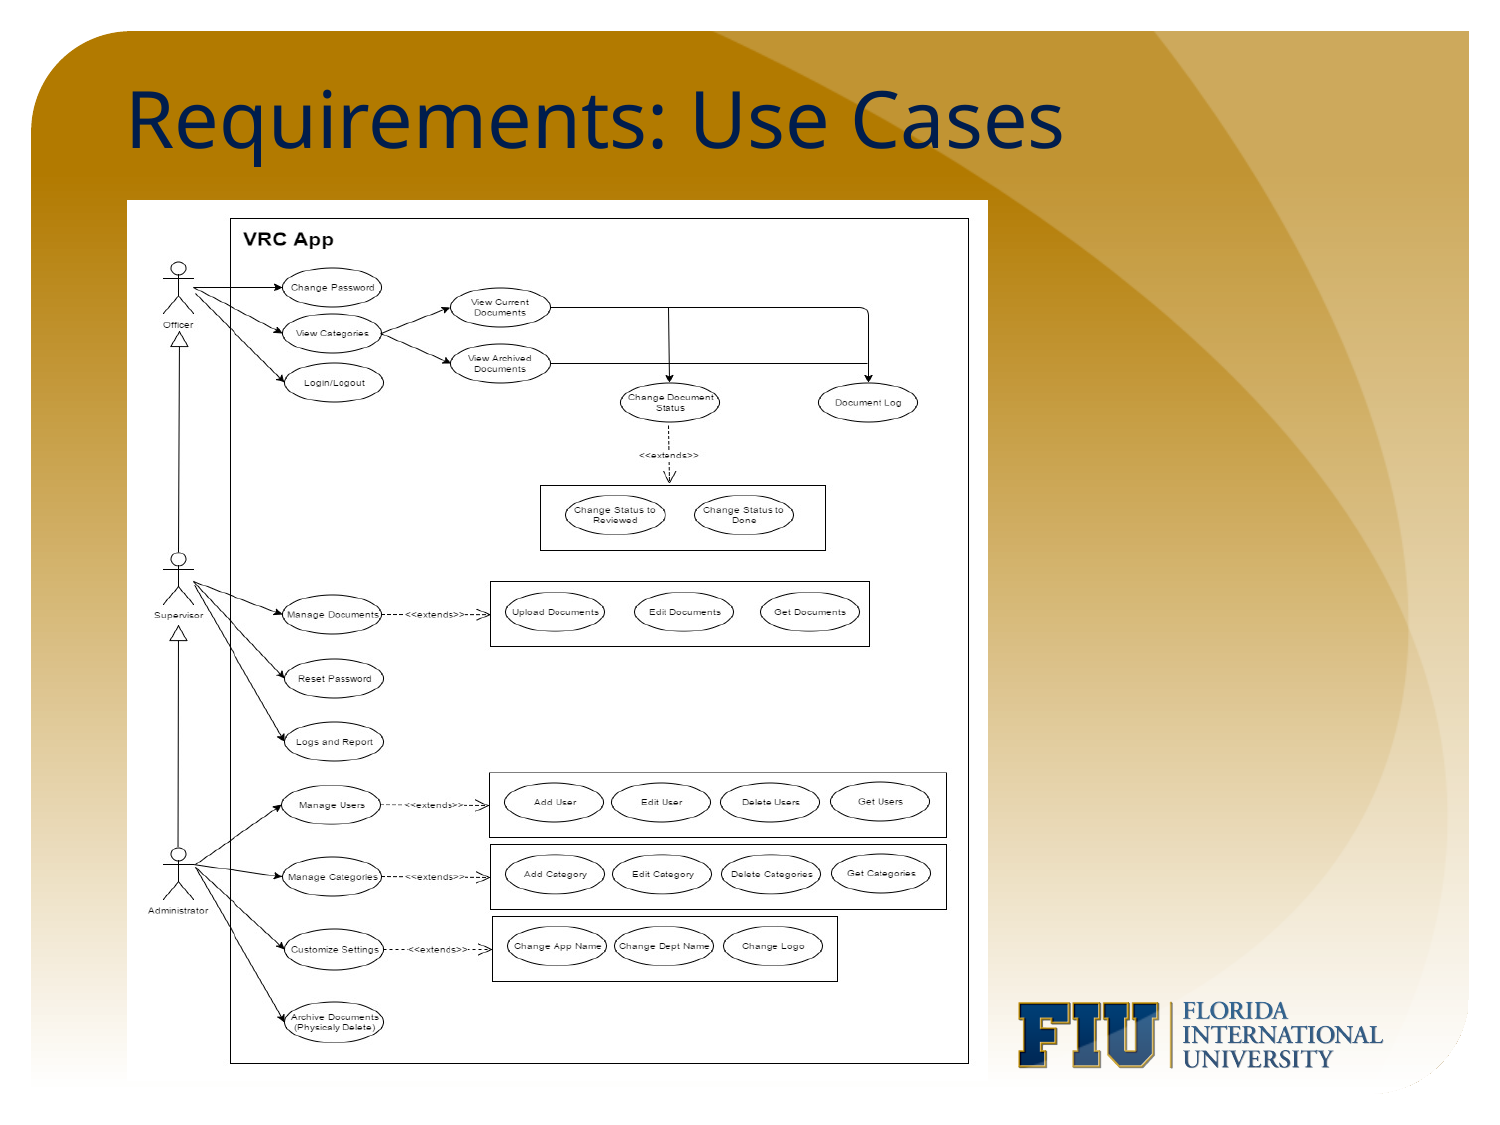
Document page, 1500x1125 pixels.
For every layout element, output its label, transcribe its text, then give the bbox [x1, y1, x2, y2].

title Requirements: Use Cases [110, 48, 1355, 172]
picture [24, 30, 1473, 1094]
